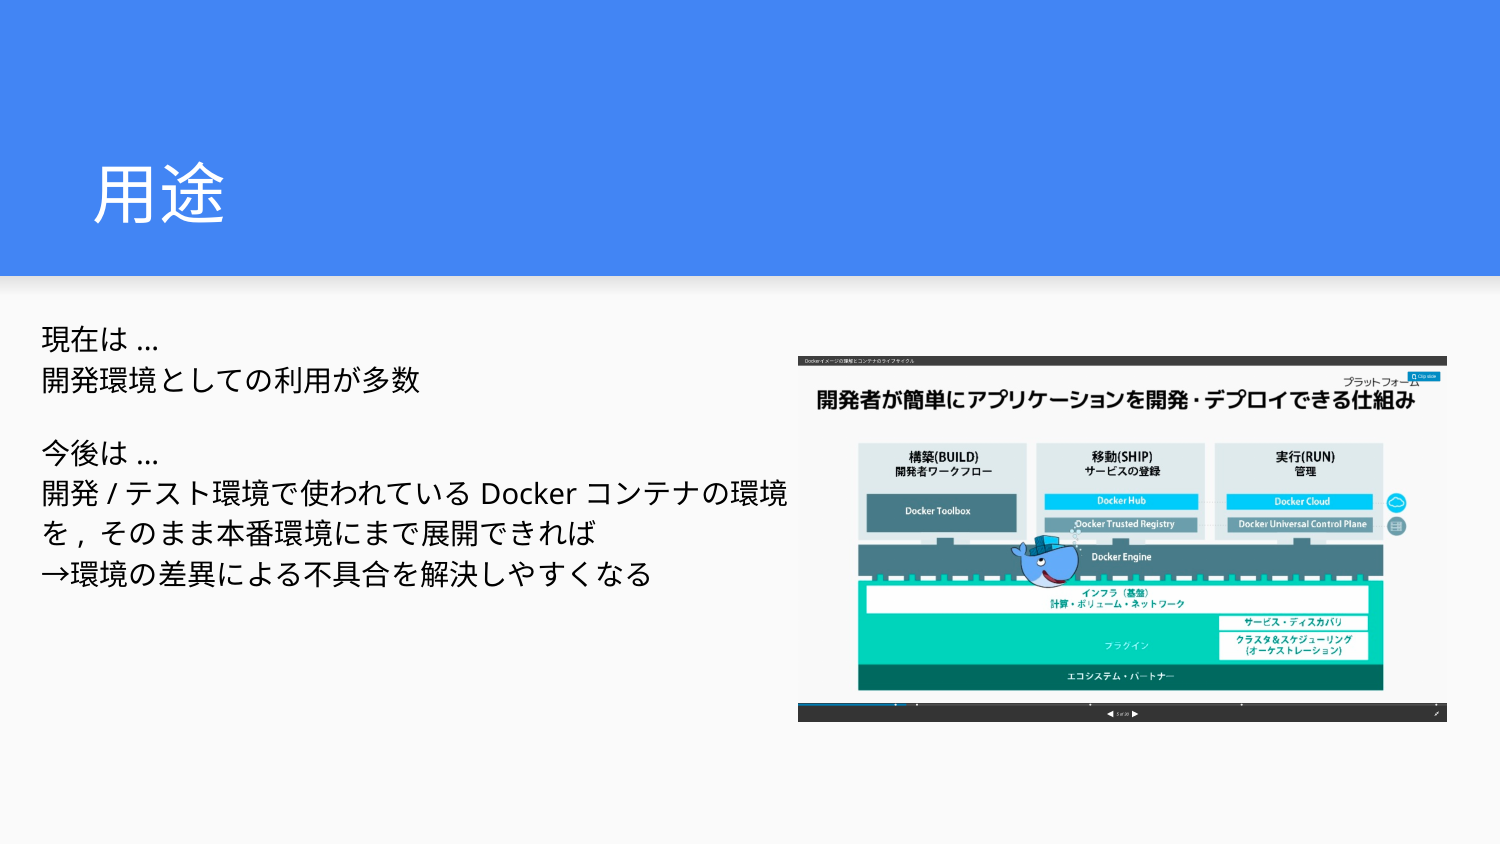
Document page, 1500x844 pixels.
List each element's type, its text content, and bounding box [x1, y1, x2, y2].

title 用途 [77, 121, 1427, 248]
picture [797, 356, 1447, 722]
list 現在は... 開発環境としての利用が多数 今後は... 開発/テスト環境で使われているDockerコンテナの環境を, そのまま本番環境にまで展開できれば →環境の差異による不具合を解決しやすくなる [26, 301, 822, 746]
